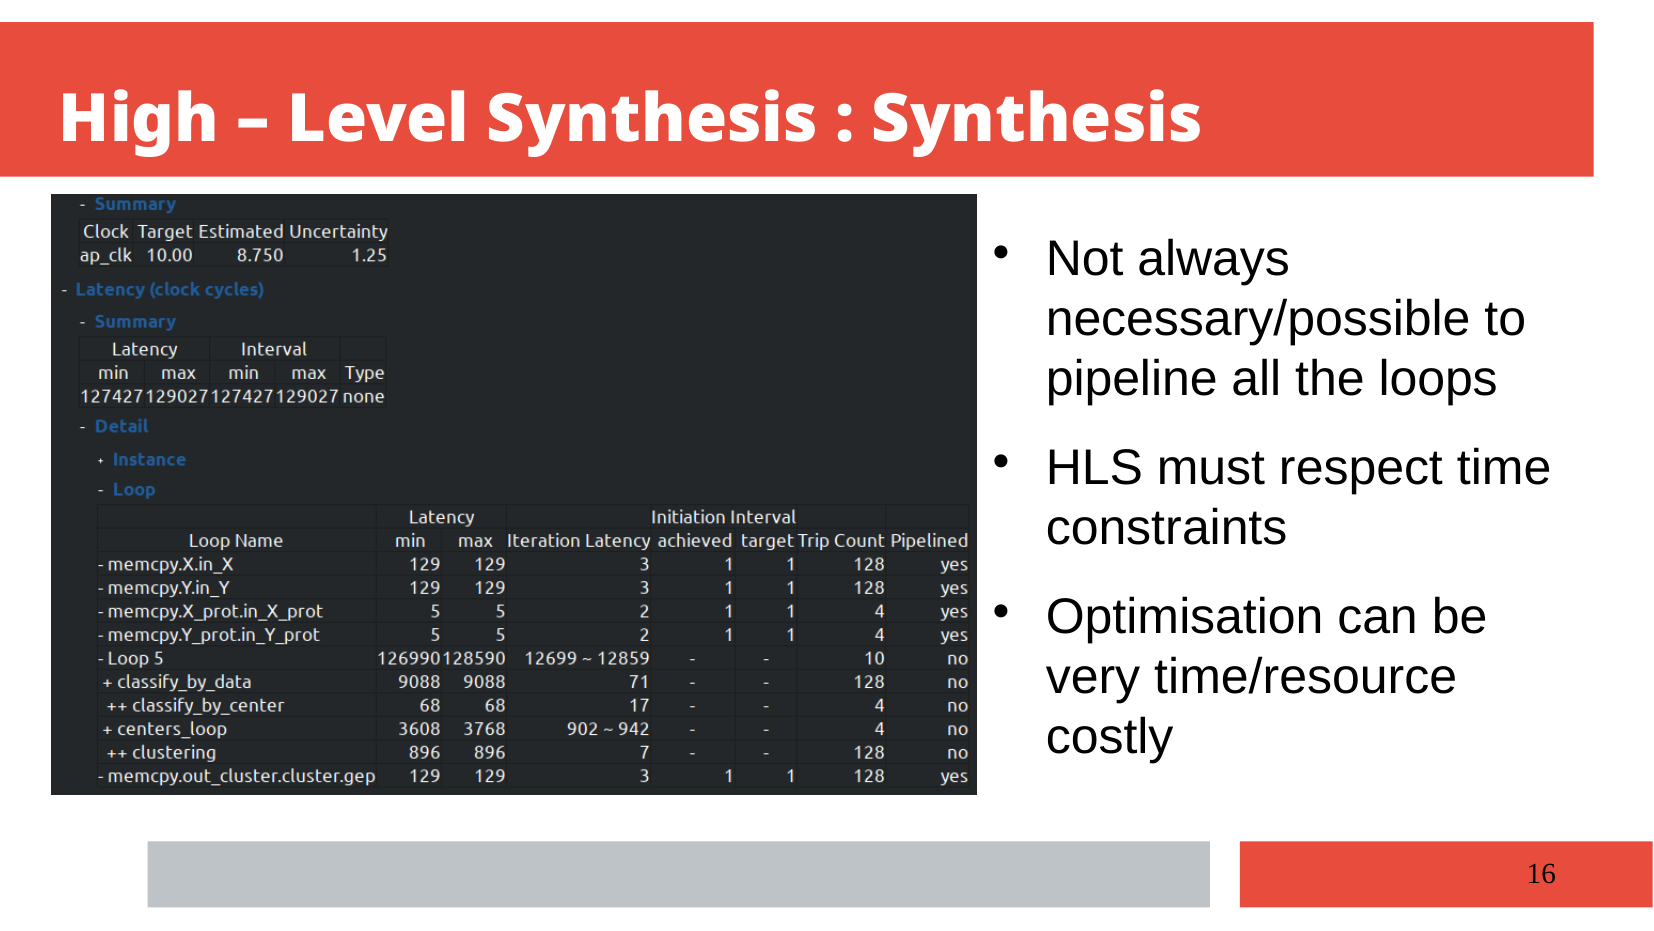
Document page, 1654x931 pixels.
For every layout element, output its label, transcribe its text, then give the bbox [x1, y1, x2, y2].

text_box [58, 765, 1565, 872]
text_box High – Level Synthesis : Synthesis [58, 44, 1594, 155]
text_box 16 [1185, 847, 1571, 912]
text_box Not always necessary/possible to pipeline all the loops HLS must respect time constraints Optimisation can be very time/resource costly [981, 224, 1572, 765]
picture [50, 194, 977, 796]
